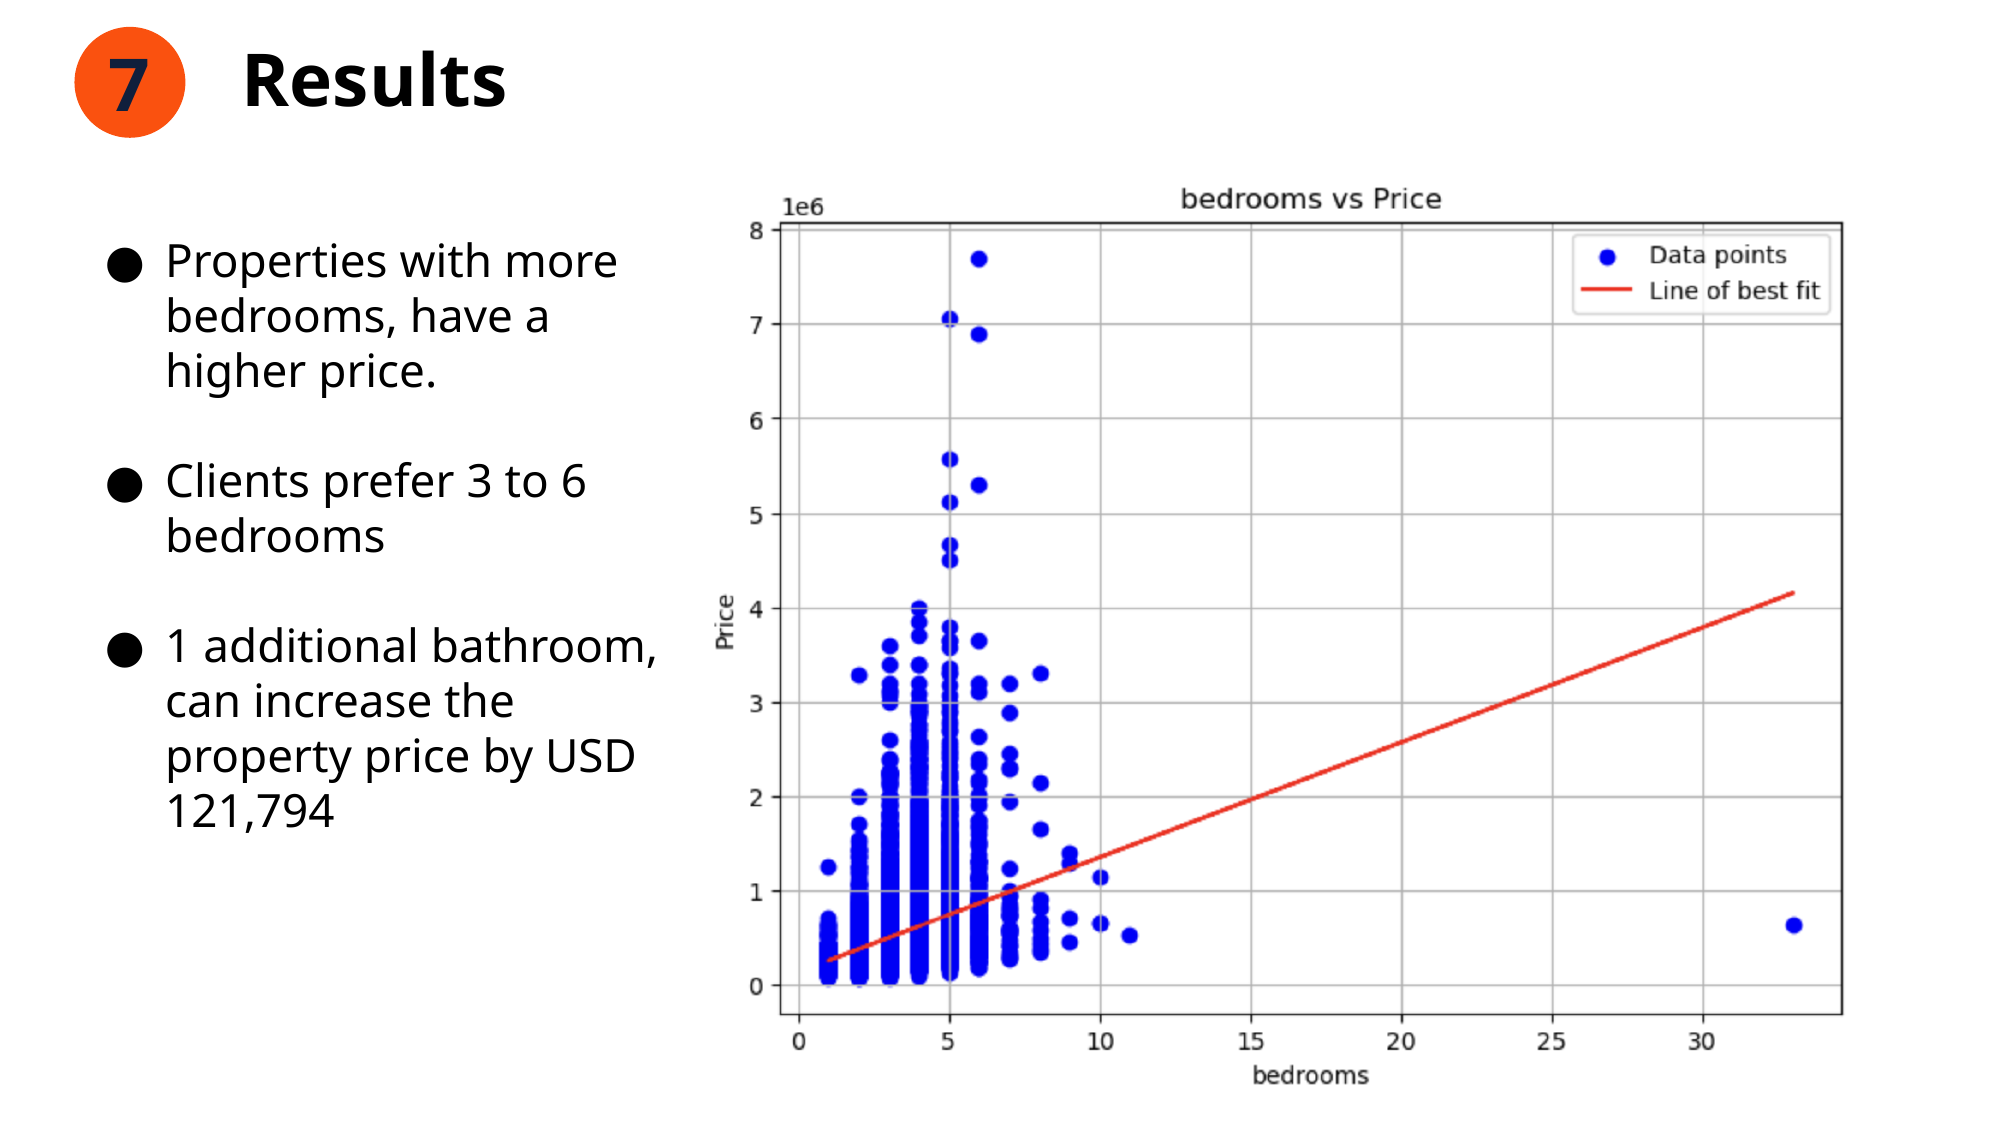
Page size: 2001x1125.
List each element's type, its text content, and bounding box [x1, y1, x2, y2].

text_box 7 [75, 27, 185, 138]
picture [708, 179, 1887, 1104]
title Results [226, 13, 1605, 152]
list Properties with more bedrooms, have a higher price. Clients prefer 3 to 6 bedrooms 1 additional bathroom, can increase the property price by USD 121,794 [75, 224, 676, 972]
